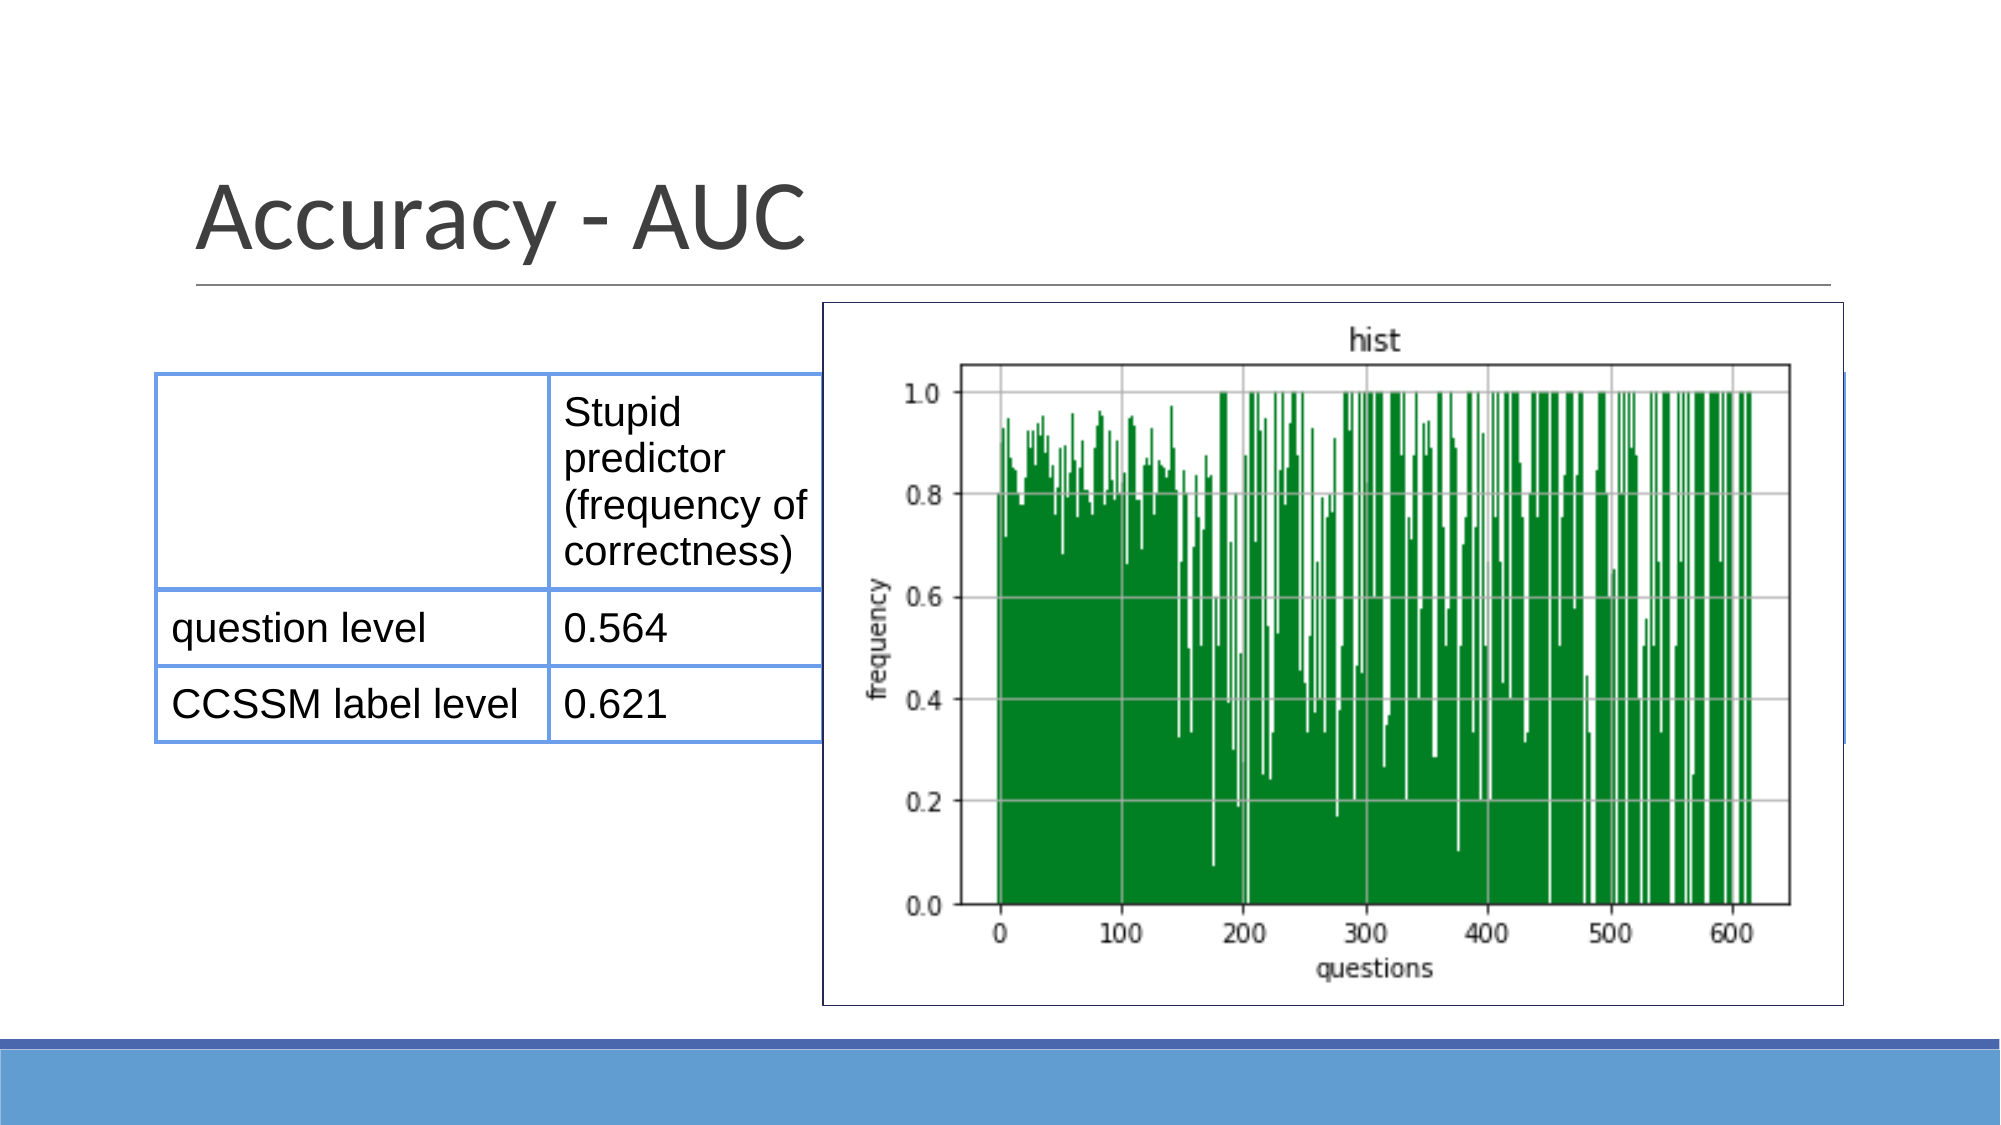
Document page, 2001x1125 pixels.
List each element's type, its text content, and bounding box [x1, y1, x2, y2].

table_cell 0.564 [551, 592, 821, 664]
text_box [822, 302, 1844, 1006]
title Accuracy - AUC [180, 47, 1830, 285]
picture [852, 310, 1814, 998]
table_cell CCSSM label level [158, 668, 547, 740]
table_cell 0.621 [551, 668, 821, 740]
table_header Stupid predictor (frequency of correctness) [551, 376, 821, 587]
table_cell question level [158, 592, 547, 664]
table_header [158, 376, 547, 587]
